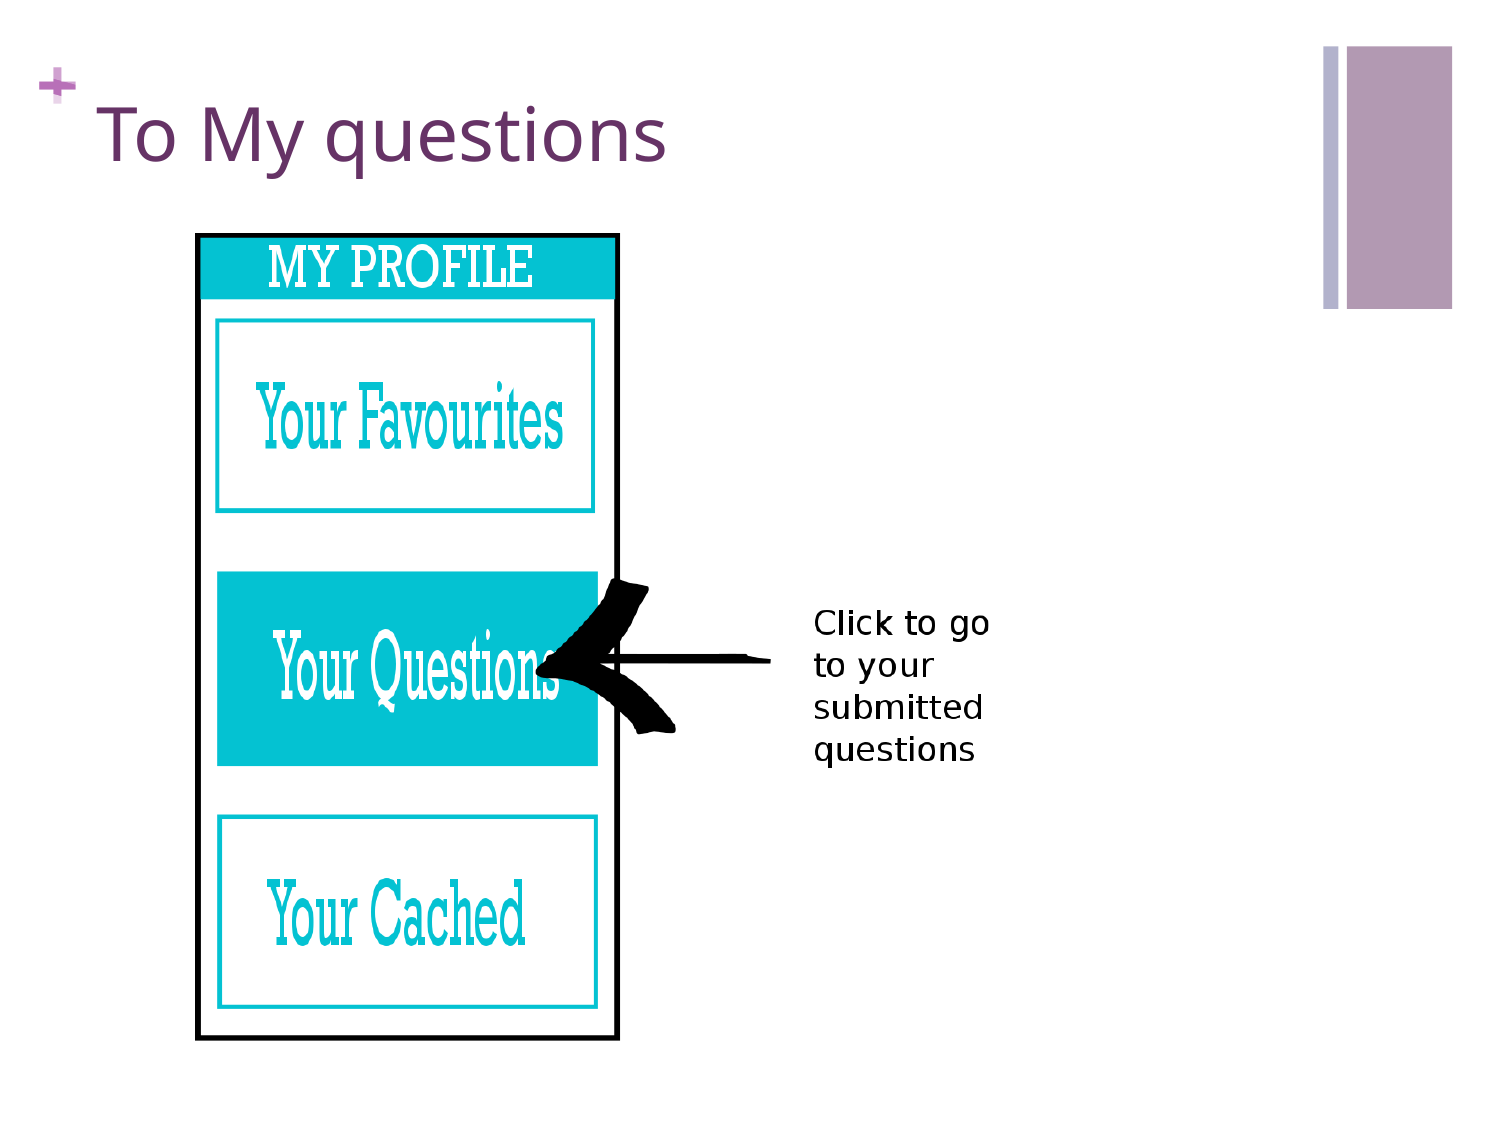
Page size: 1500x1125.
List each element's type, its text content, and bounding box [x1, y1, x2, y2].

title To My questions [81, 79, 1322, 263]
picture [195, 233, 989, 1042]
